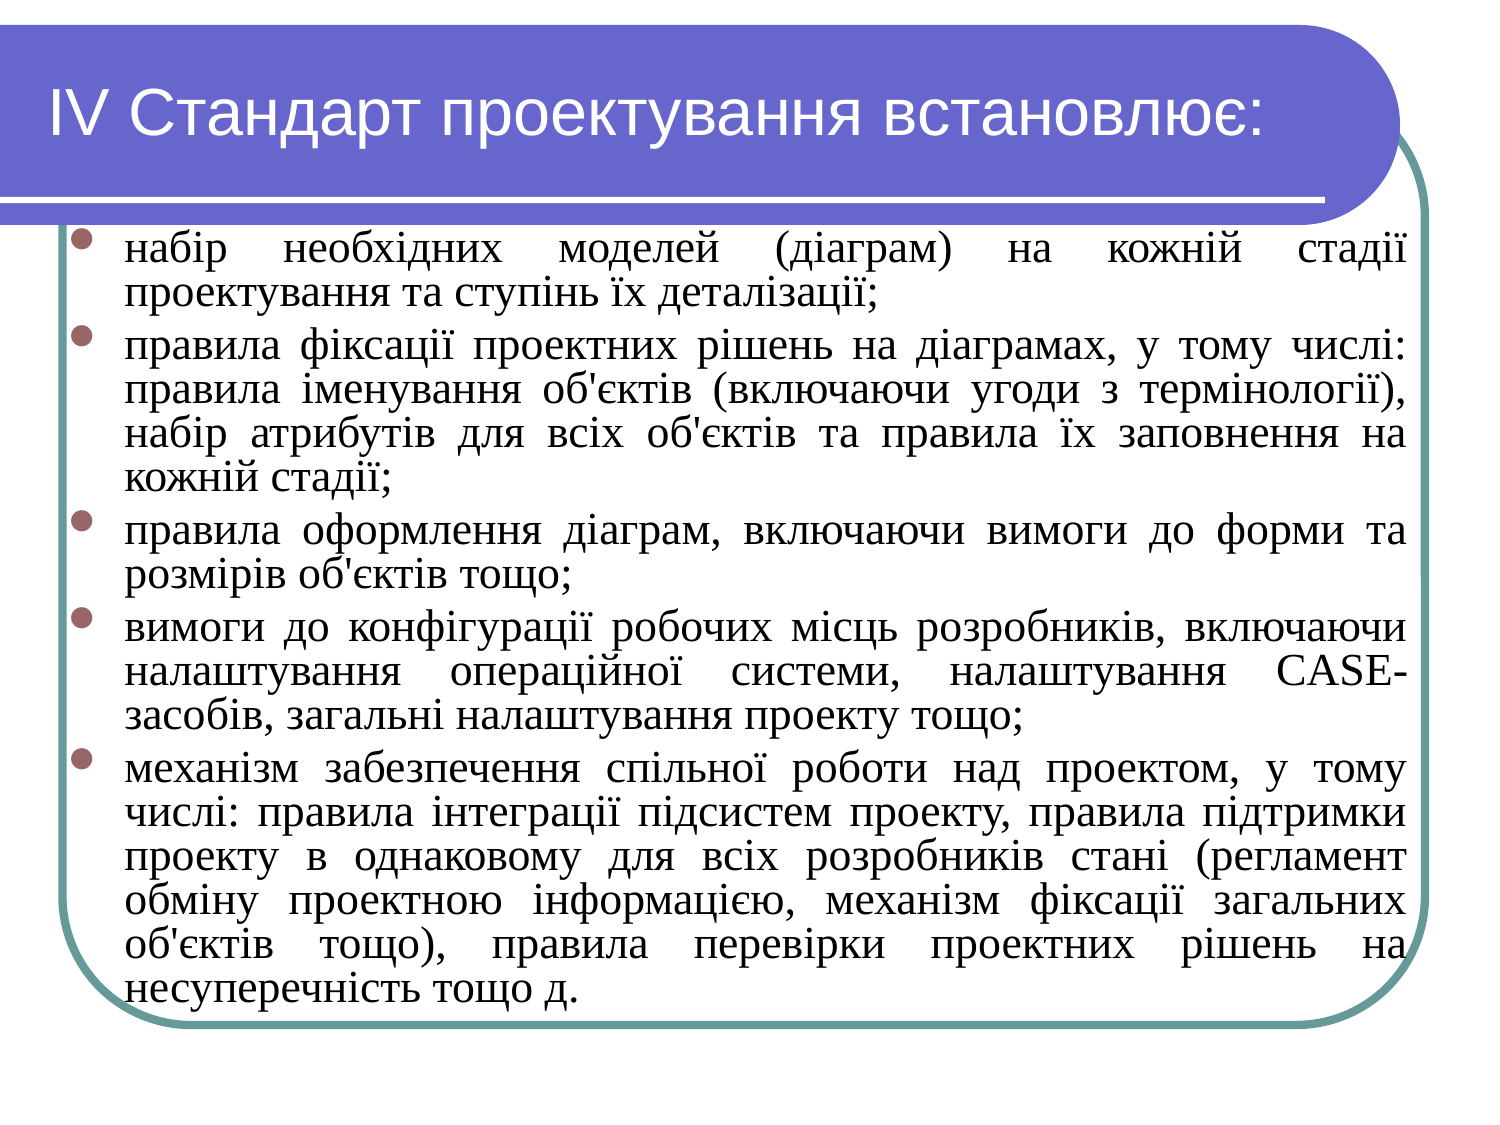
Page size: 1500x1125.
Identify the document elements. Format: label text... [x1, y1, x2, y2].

title IV Стандарт проектування встановлює: [32, 37, 1376, 188]
list набір необхідних моделей (діаграм) на кожній стадії проектування та ступінь їх деталізації; правила фіксації проектних рішень на діаграмах, у тому числі: правила іменування об'єктів (включаючи угоди з термінології), набір атрибутів для всіх об'єктів та правила їх заповнення на кожній стадії; правила оформлення діаграм, включаючи вимоги до форми та розмірів об'єктів тощо; вимоги до конфігурації робочих місць розробників, включаючи налаштування операційної системи, налаштування CASE-засобів, загальні налаштування проекту тощо; механізм забезпечення спільної роботи над проектом, у тому числі: правила інтеграції підсистем проекту, правила підтримки проекту в однаковому для всіх розробників стані (регламент обміну проектною інформацією, механізм фіксації загальних об'єктів тощо), правила перевірки проектних рішень на несуперечність тощо д. [53, 220, 1424, 1024]
